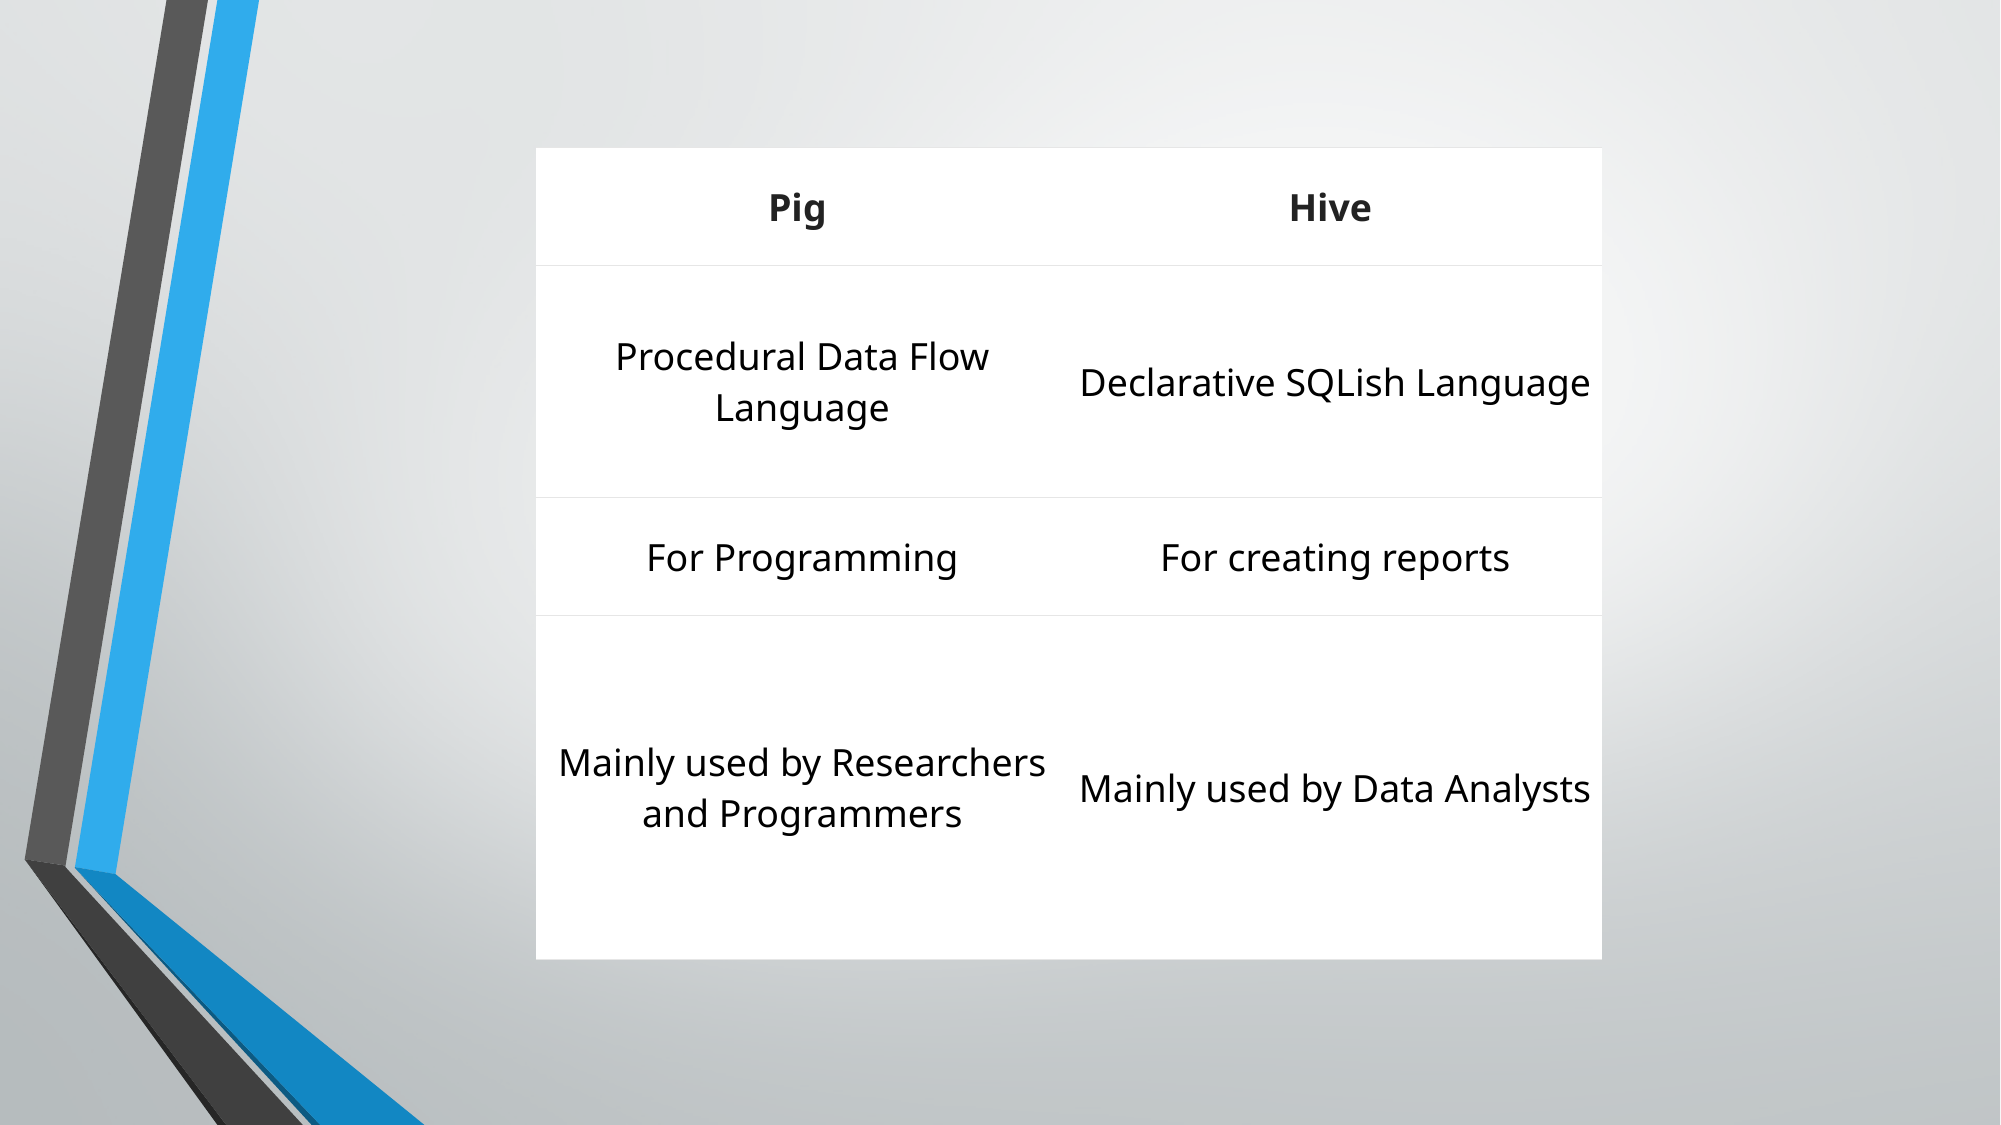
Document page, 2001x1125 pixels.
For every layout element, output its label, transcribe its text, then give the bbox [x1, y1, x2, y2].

table_cell Mainly used by Researchers and Programmers [536, 616, 1069, 959]
table_cell For Programming [536, 498, 1069, 615]
table_cell Procedural Data Flow Language [536, 266, 1069, 497]
table_header Hive [1069, 148, 1602, 265]
table_cell Mainly used by Data Analysts [1069, 616, 1602, 959]
table_header Pig [536, 148, 1069, 265]
table_cell Declarative SQLish Language [1069, 266, 1602, 497]
table_cell For creating reports [1069, 498, 1602, 615]
